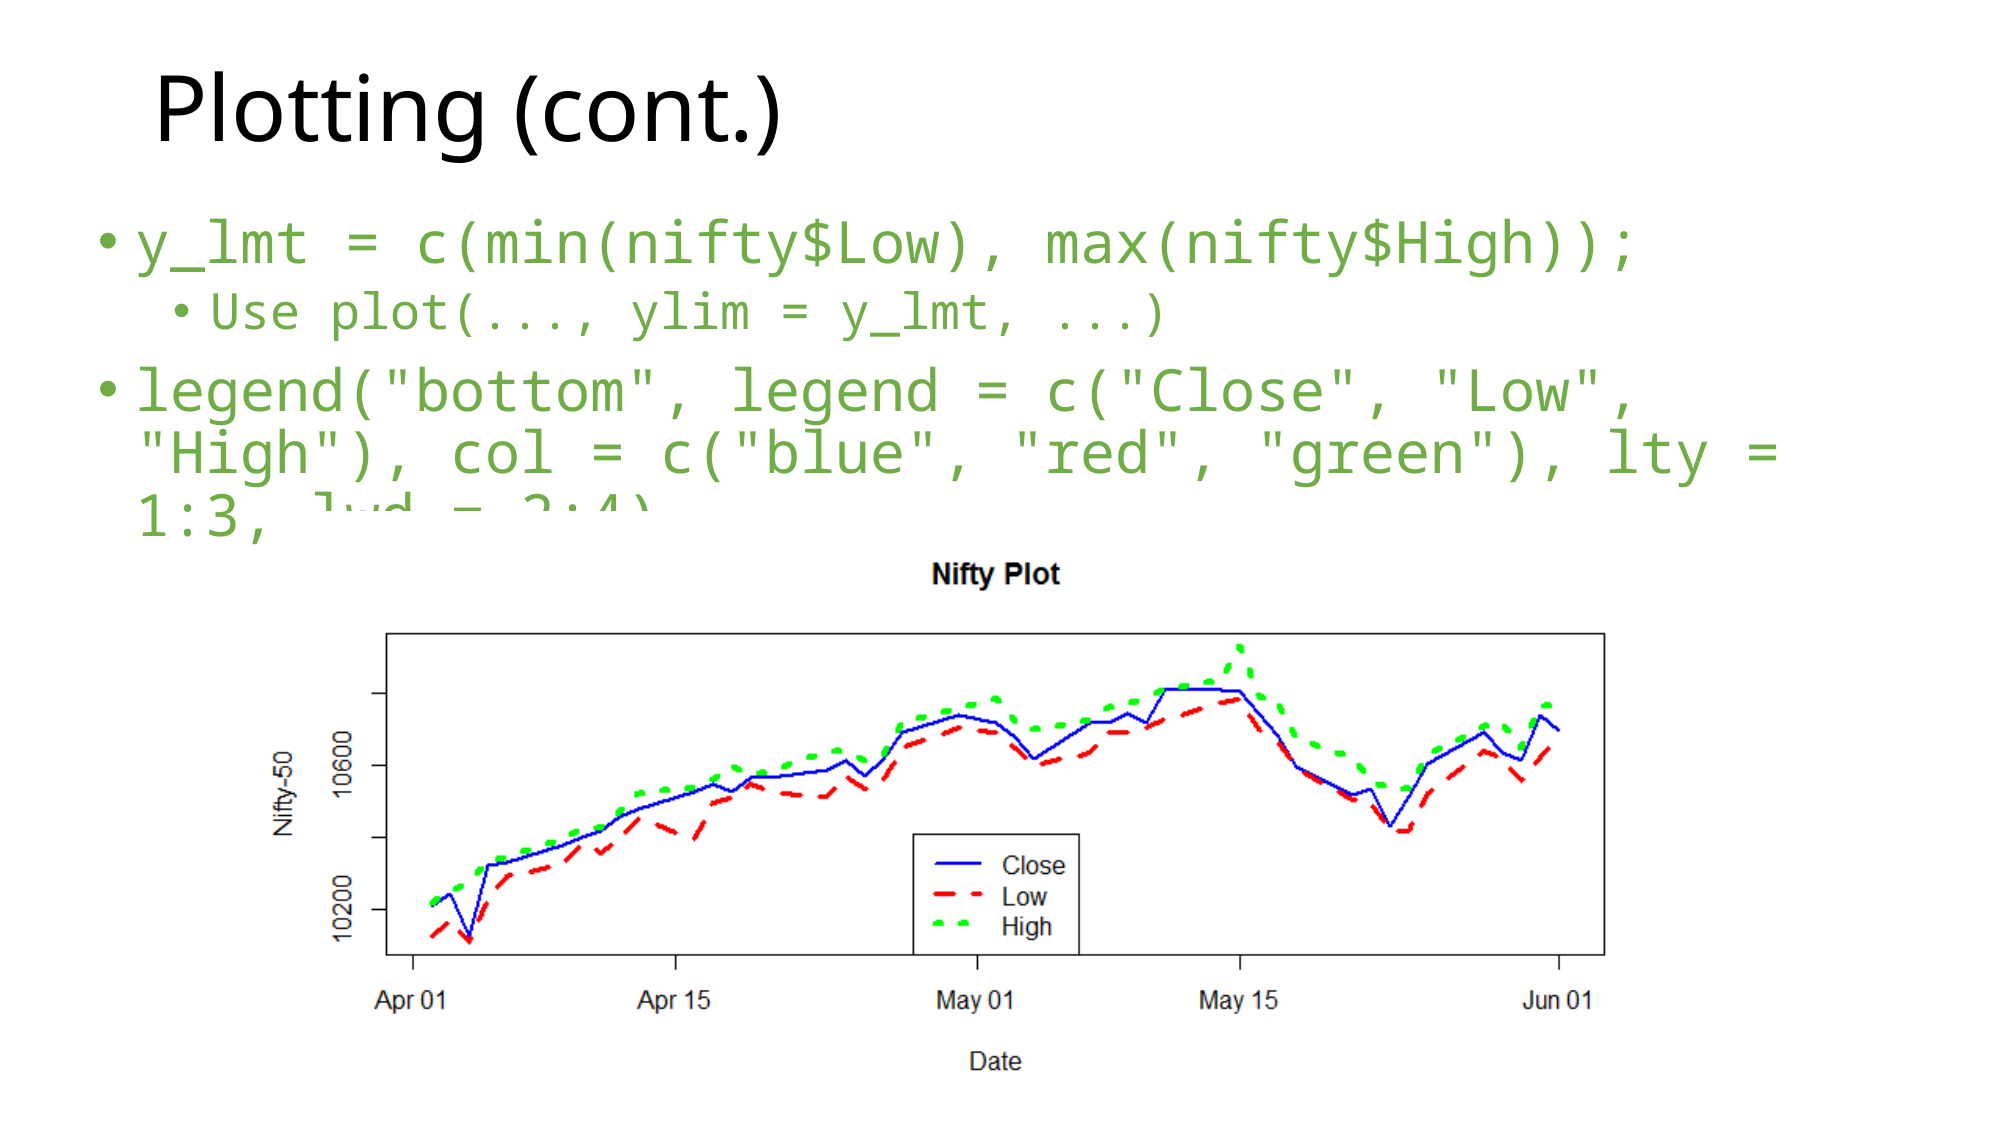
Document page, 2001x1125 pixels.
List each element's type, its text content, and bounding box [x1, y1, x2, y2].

list y_lmt = c(min(nifty$Low), max(nifty$High)); Use plot(..., ylim = y_lmt, ...) legend("bottom", legend = c("Close", "Low", "High"), col = c("blue", "red", "green"), lty = 1:3, lwd = 2:4) [82, 205, 1948, 1084]
title Plotting (cont.) [137, 43, 1863, 182]
picture [264, 511, 1668, 1108]
